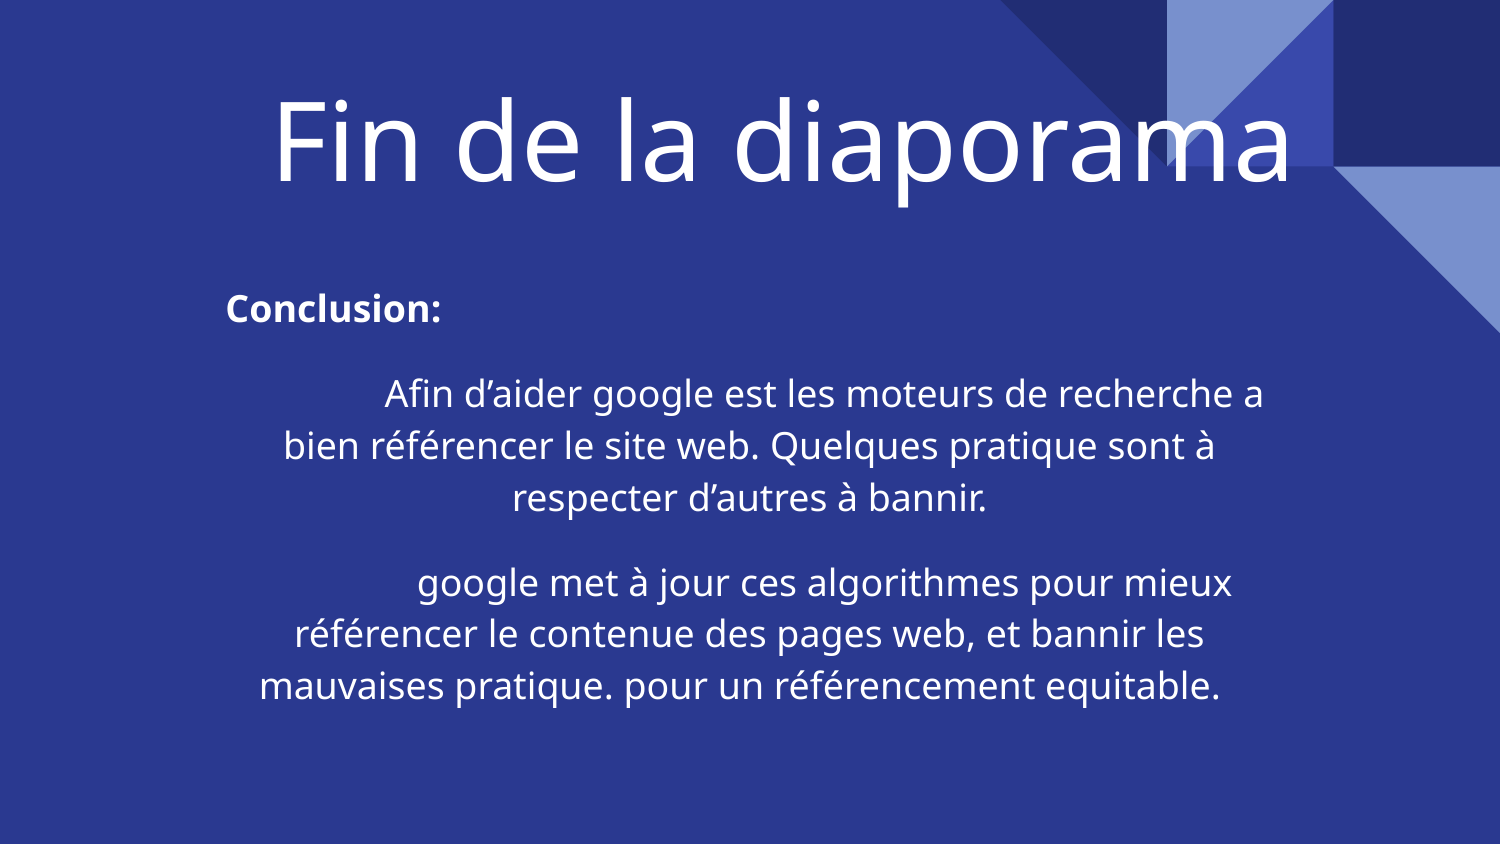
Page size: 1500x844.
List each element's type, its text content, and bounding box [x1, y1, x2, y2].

title Fin de la diaporama [109, 68, 1458, 207]
list Conclusion: Afin d’aider google est les moteurs de recherche a bien référencer le site web. Quelques pratique sont à respecter d’autres à bannir. google met à jour ces algorithmes pour mieux référencer le contenue des pages web, et bannir les mauvaises pratique. pour un référencement equitable. [210, 263, 1290, 779]
